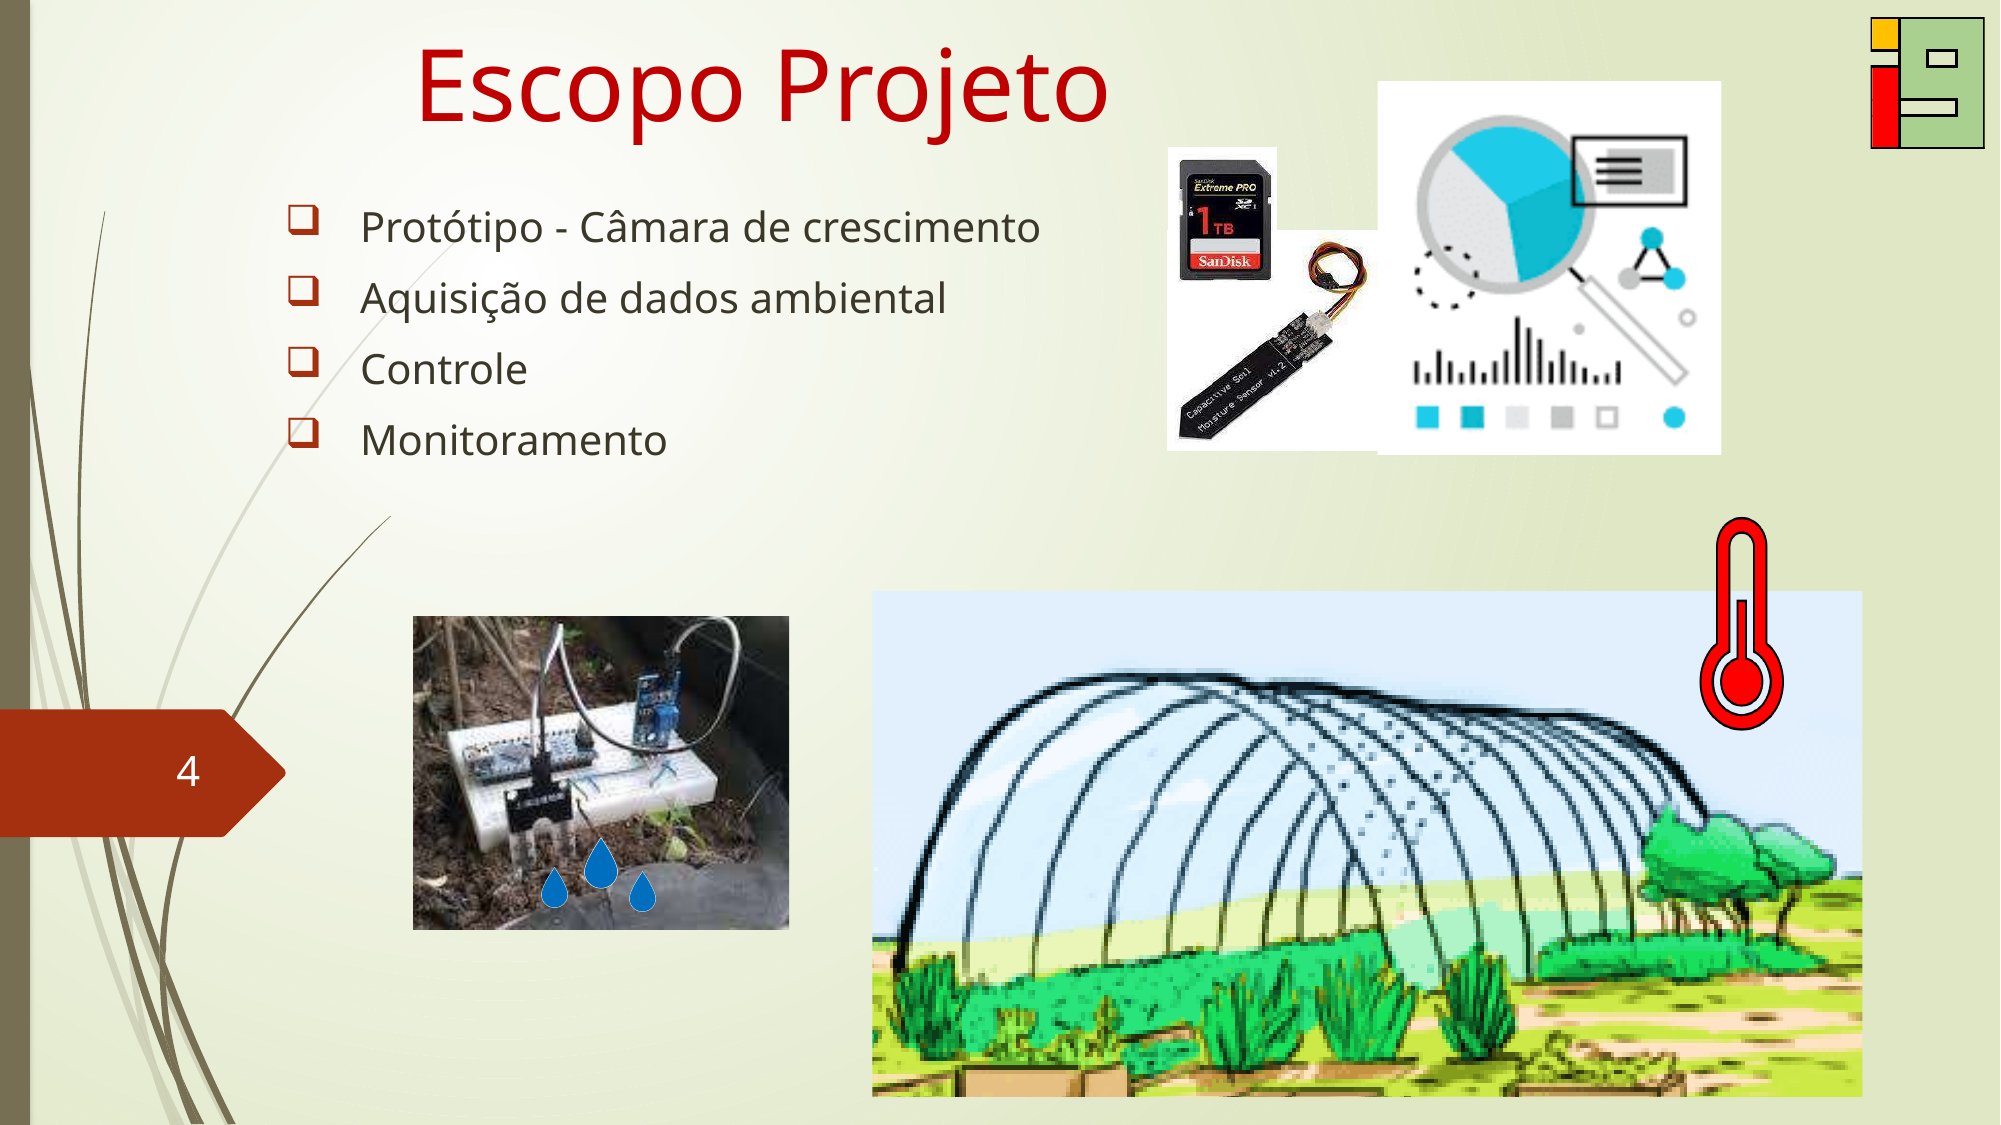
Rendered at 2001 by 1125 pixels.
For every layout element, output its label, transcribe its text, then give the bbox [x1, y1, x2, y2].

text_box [1167, 81, 1722, 455]
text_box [412, 616, 790, 930]
picture [872, 509, 1863, 1097]
subtitle Protótipo - Câmara de crescimento Aquisição de dados ambiental Controle Monitoramento [270, 193, 1163, 475]
title Escopo Projeto [69, 0, 1457, 167]
slide_number 4 [87, 743, 216, 803]
picture [1870, 16, 1987, 151]
